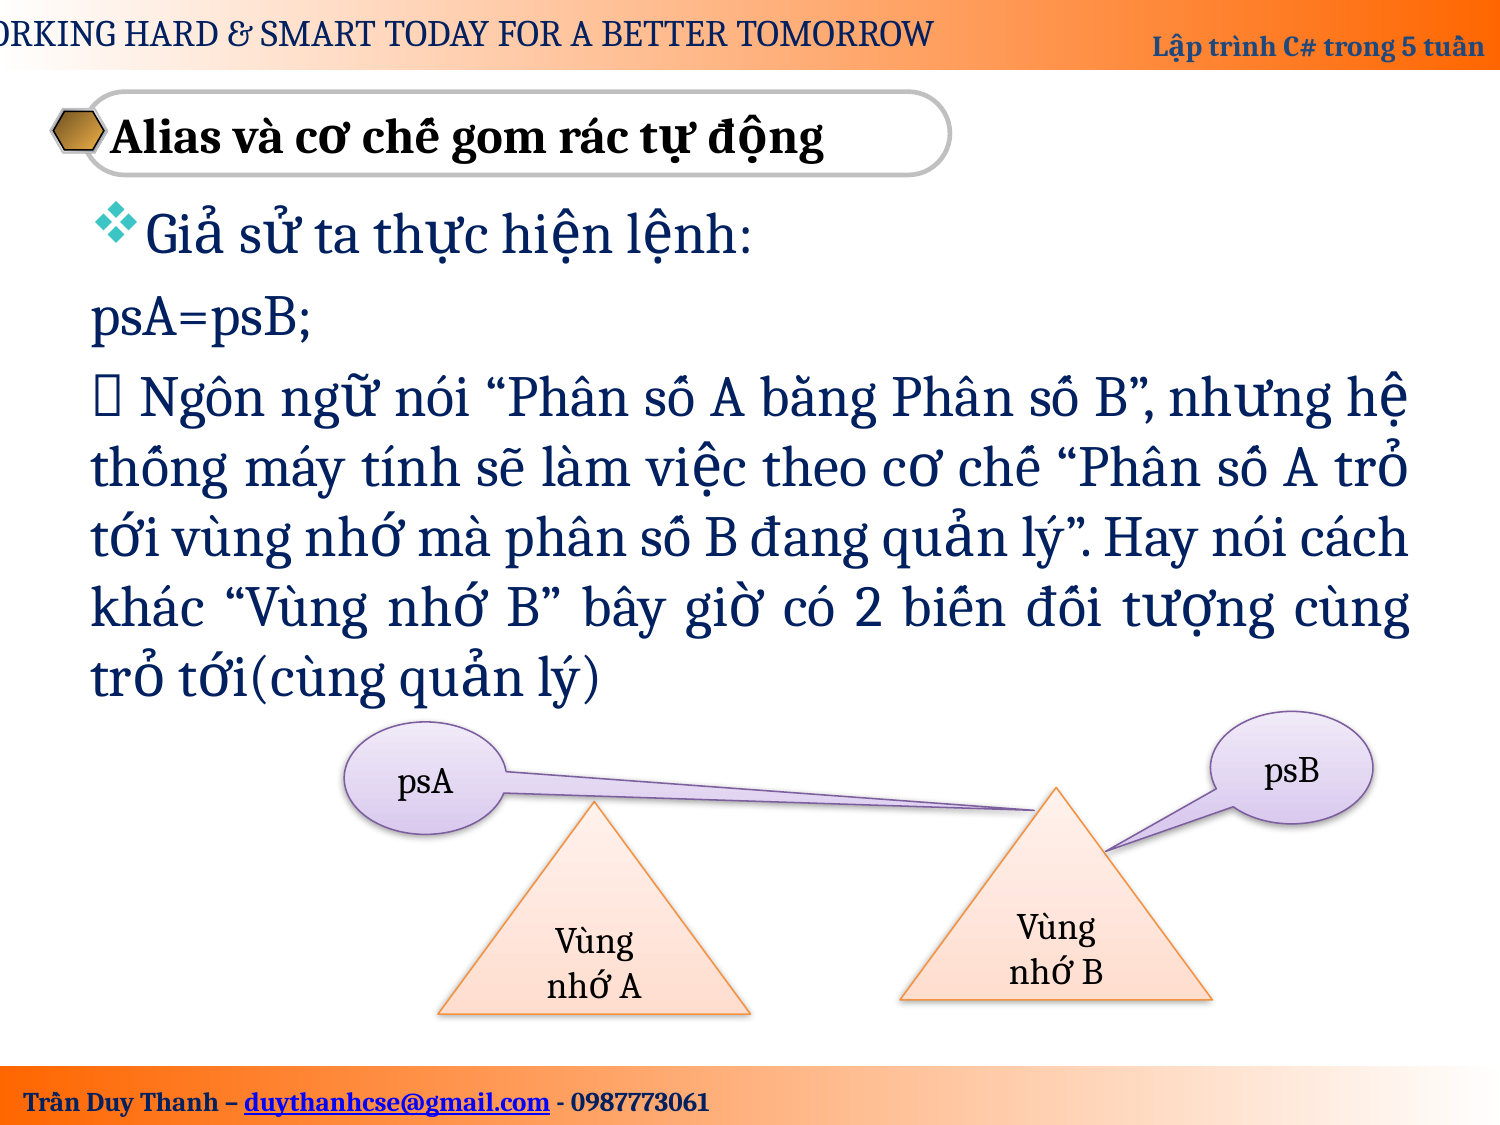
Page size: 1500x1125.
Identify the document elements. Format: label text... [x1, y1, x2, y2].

text_box Vùng nhớ A [437, 804, 752, 1015]
text_box Giả sử ta thực hiện lệnh: psA=psB;  Ngôn ngữ nói “Phân số A bằng Phân số B”, nhưng hệ thống máy tính sẽ làm việc theo cơ chế “Phân số A trỏ tới vùng nhớ mà phân số B đang quản lý”. Hay nói cách khác “Vùng nhớ B” bây giờ có 2 biến đối tượng cùng trỏ tới(cùng quản lý) [74, 187, 1425, 1049]
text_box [49, 91, 951, 176]
text_box psB [1104, 710, 1374, 853]
text_box psA [343, 721, 1035, 836]
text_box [1207, 0, 1211, 70]
text_box Vùng nhớ B [899, 786, 1214, 1001]
